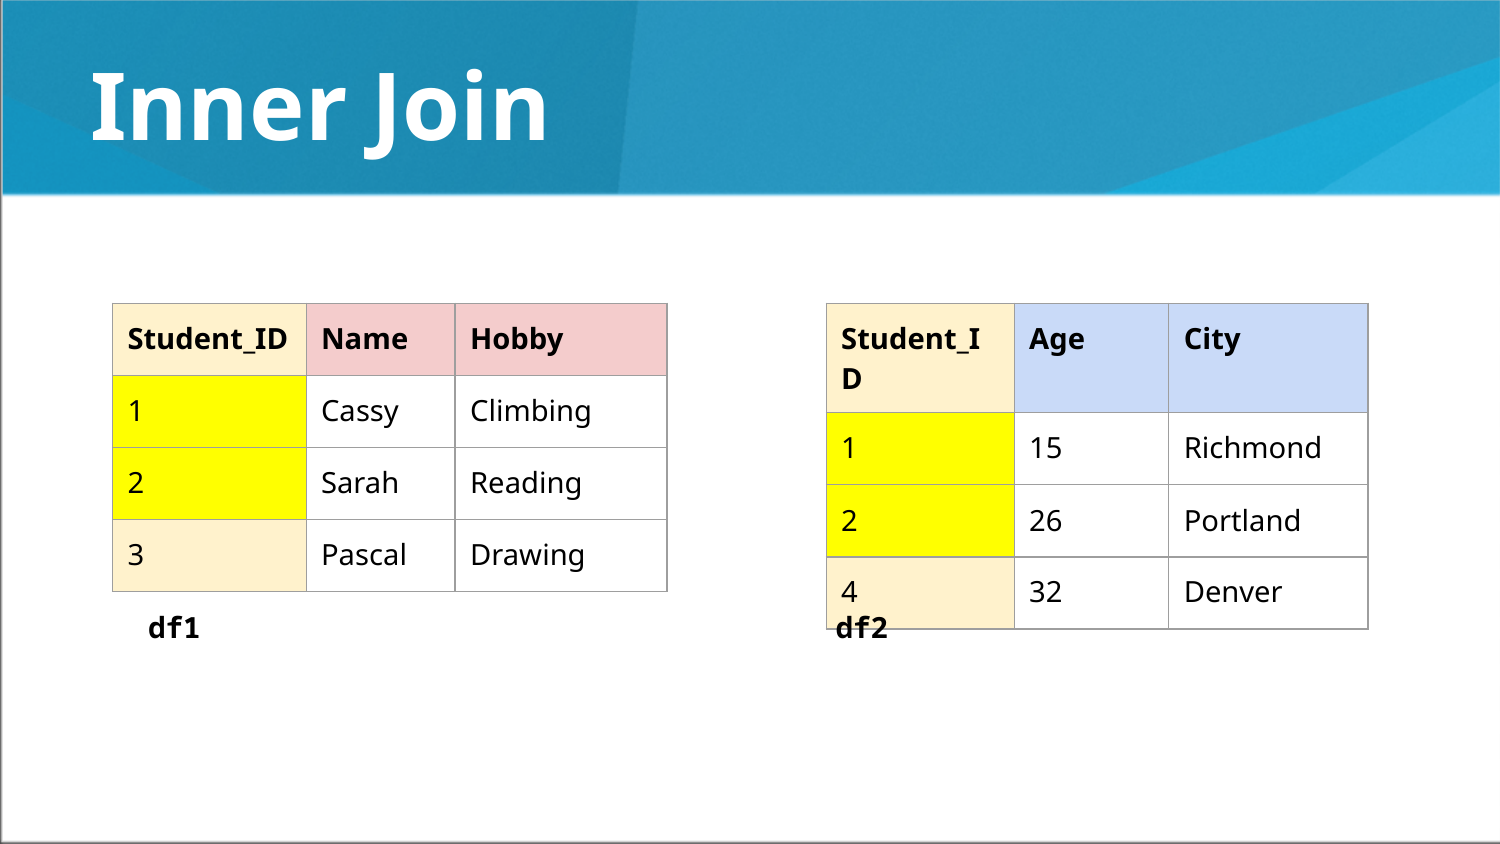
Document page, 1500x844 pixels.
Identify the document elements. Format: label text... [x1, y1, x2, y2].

table_header Student_ID [113, 304, 306, 375]
table_cell Pascal [307, 520, 454, 591]
table_cell Richmond [1169, 413, 1367, 484]
table_cell 1 [113, 376, 306, 447]
table_cell 1 [827, 413, 1014, 484]
title Inner Join [75, 33, 1425, 175]
table_cell 15 [1015, 413, 1168, 484]
table_header Age [1015, 304, 1168, 412]
picture [0, 0, 1500, 844]
table_header Hobby [456, 304, 666, 375]
text_box df1 [133, 594, 394, 660]
table_cell 4 [827, 558, 1014, 594]
table_cell Denver [1169, 558, 1367, 628]
table_cell 26 [1015, 485, 1168, 556]
table_cell 32 [1015, 558, 1168, 628]
table_cell Portland [1169, 485, 1367, 556]
table_cell Cassy [307, 376, 454, 447]
table_cell Drawing [456, 520, 666, 591]
table_header Name [307, 304, 454, 375]
table_header City [1169, 304, 1367, 412]
text_box df2 [820, 594, 1081, 660]
table_cell Climbing [456, 376, 666, 447]
table_header Student_ID [827, 304, 1014, 412]
table_cell 2 [113, 448, 306, 519]
table_cell 2 [827, 485, 1014, 556]
table_cell 3 [113, 520, 306, 591]
table_cell Reading [456, 448, 666, 519]
table_cell Sarah [307, 448, 454, 519]
